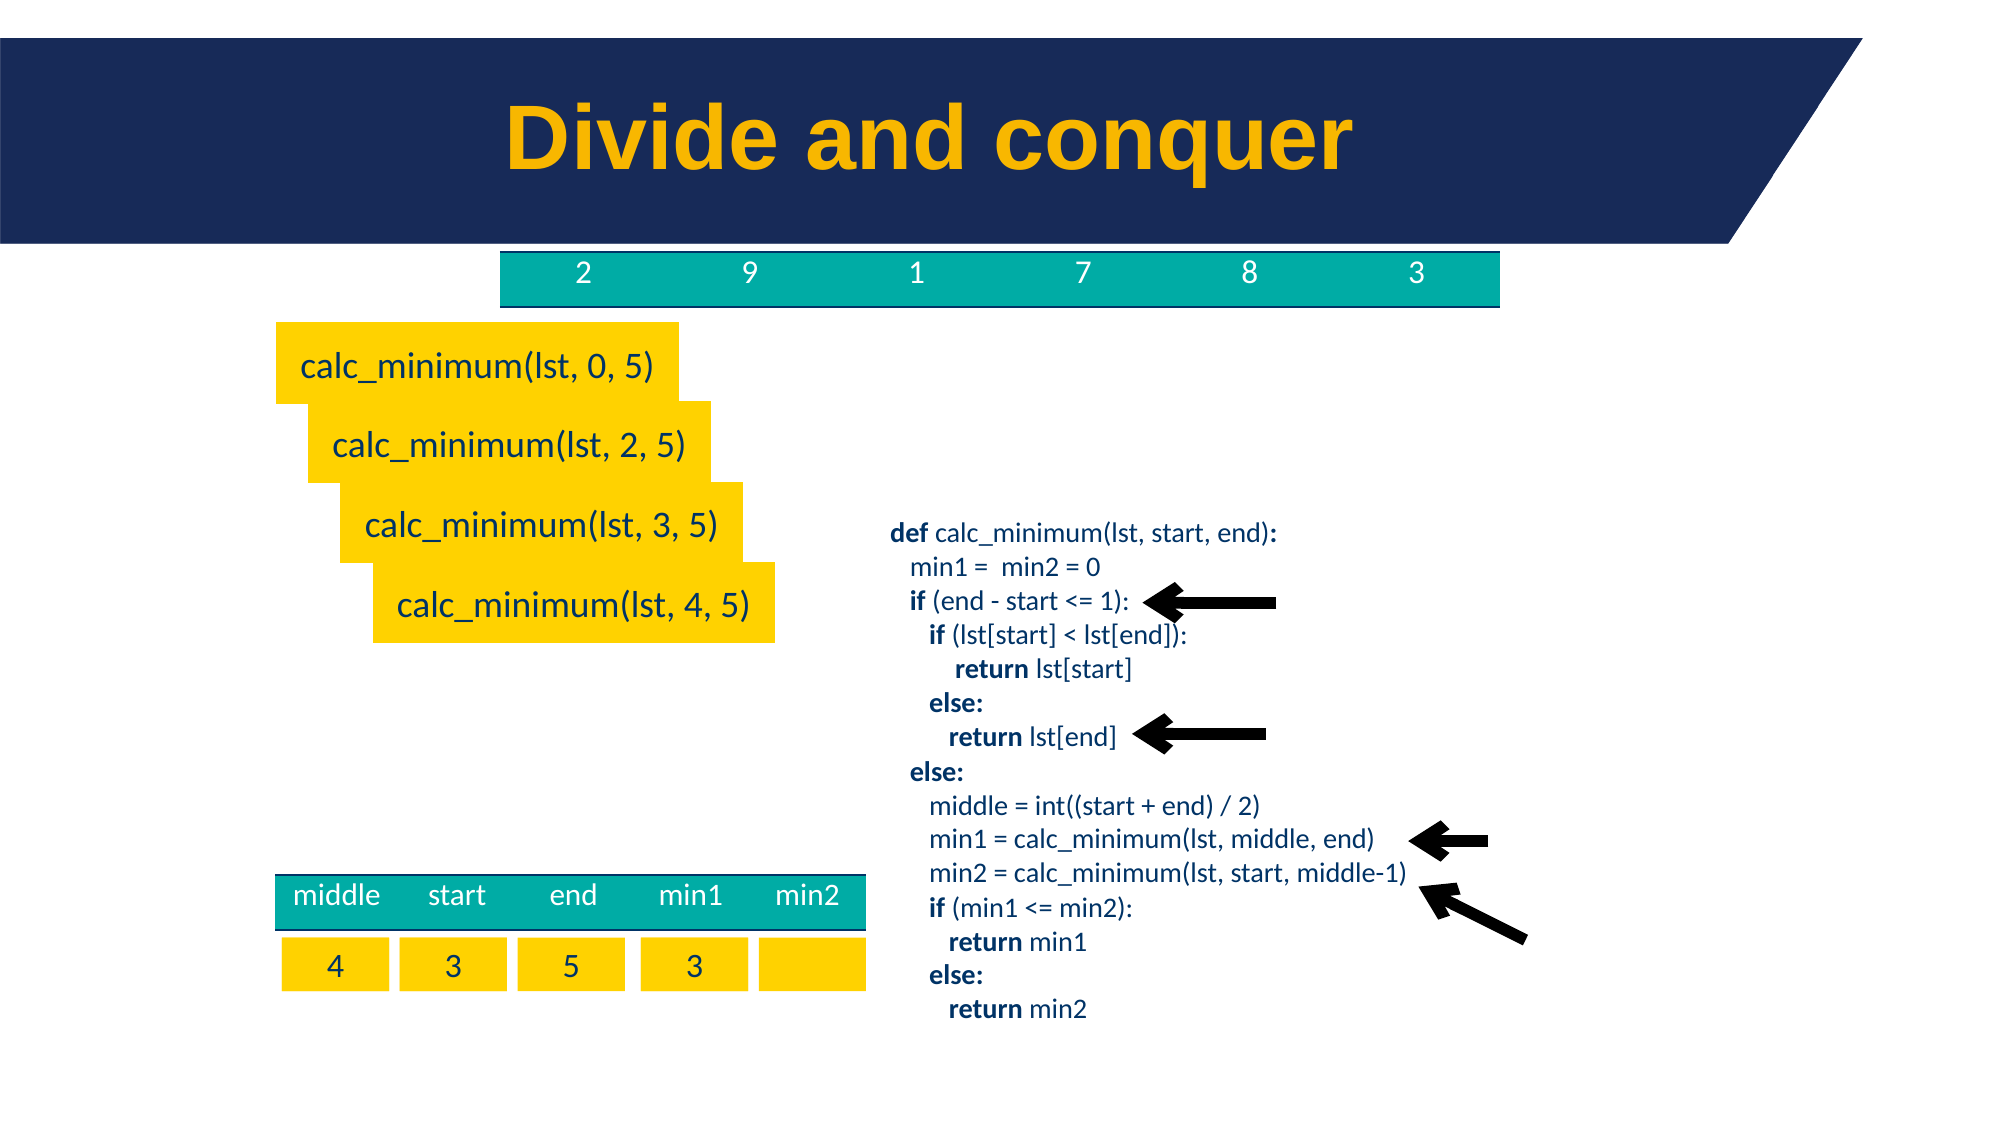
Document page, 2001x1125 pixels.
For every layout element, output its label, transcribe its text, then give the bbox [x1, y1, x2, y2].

table_header 2 [500, 253, 667, 306]
text_box calc_minimum(lst, 4, 5) [373, 562, 775, 643]
table_header end [516, 876, 632, 929]
picture [0, 38, 1863, 244]
text_box [1131, 726, 1266, 742]
table_header min1 [632, 876, 749, 929]
text_box 4 [281, 937, 390, 992]
text_box 5 [517, 937, 625, 992]
text_box [758, 937, 866, 992]
table_header min2 [749, 876, 866, 929]
table_header start [399, 876, 516, 929]
title Divide and conquer [137, 59, 1724, 221]
text_box calc_minimum(lst, 0, 5) [276, 322, 679, 404]
text_box def calc_minimum(lst, start, end): min1 = min2 = 0 if (end - start <= 1): if (lst[start] < lst[end]): return lst[start] else: return lst[end] else: middle = int((start + end) / 2) min1 = calc_minimum(lst, middle, end) min2 = calc_minimum(lst, start, middle-1) if (min1 <= min2): return min1 else: return min2 [876, 507, 1761, 1018]
text_box [1418, 886, 1526, 941]
text_box 3 [399, 937, 507, 992]
table_header 8 [1167, 253, 1333, 306]
text_box [1142, 595, 1277, 610]
table_header middle [275, 876, 399, 929]
text_box calc_minimum(lst, 2, 5) [308, 401, 711, 483]
table_header 3 [1333, 253, 1500, 306]
text_box 3 [640, 937, 749, 992]
table_header 9 [667, 253, 833, 306]
table_header 1 [833, 253, 1000, 306]
text_box calc_minimum(lst, 3, 5) [340, 482, 743, 563]
table_header 7 [1000, 253, 1167, 306]
text_box [1408, 833, 1489, 849]
